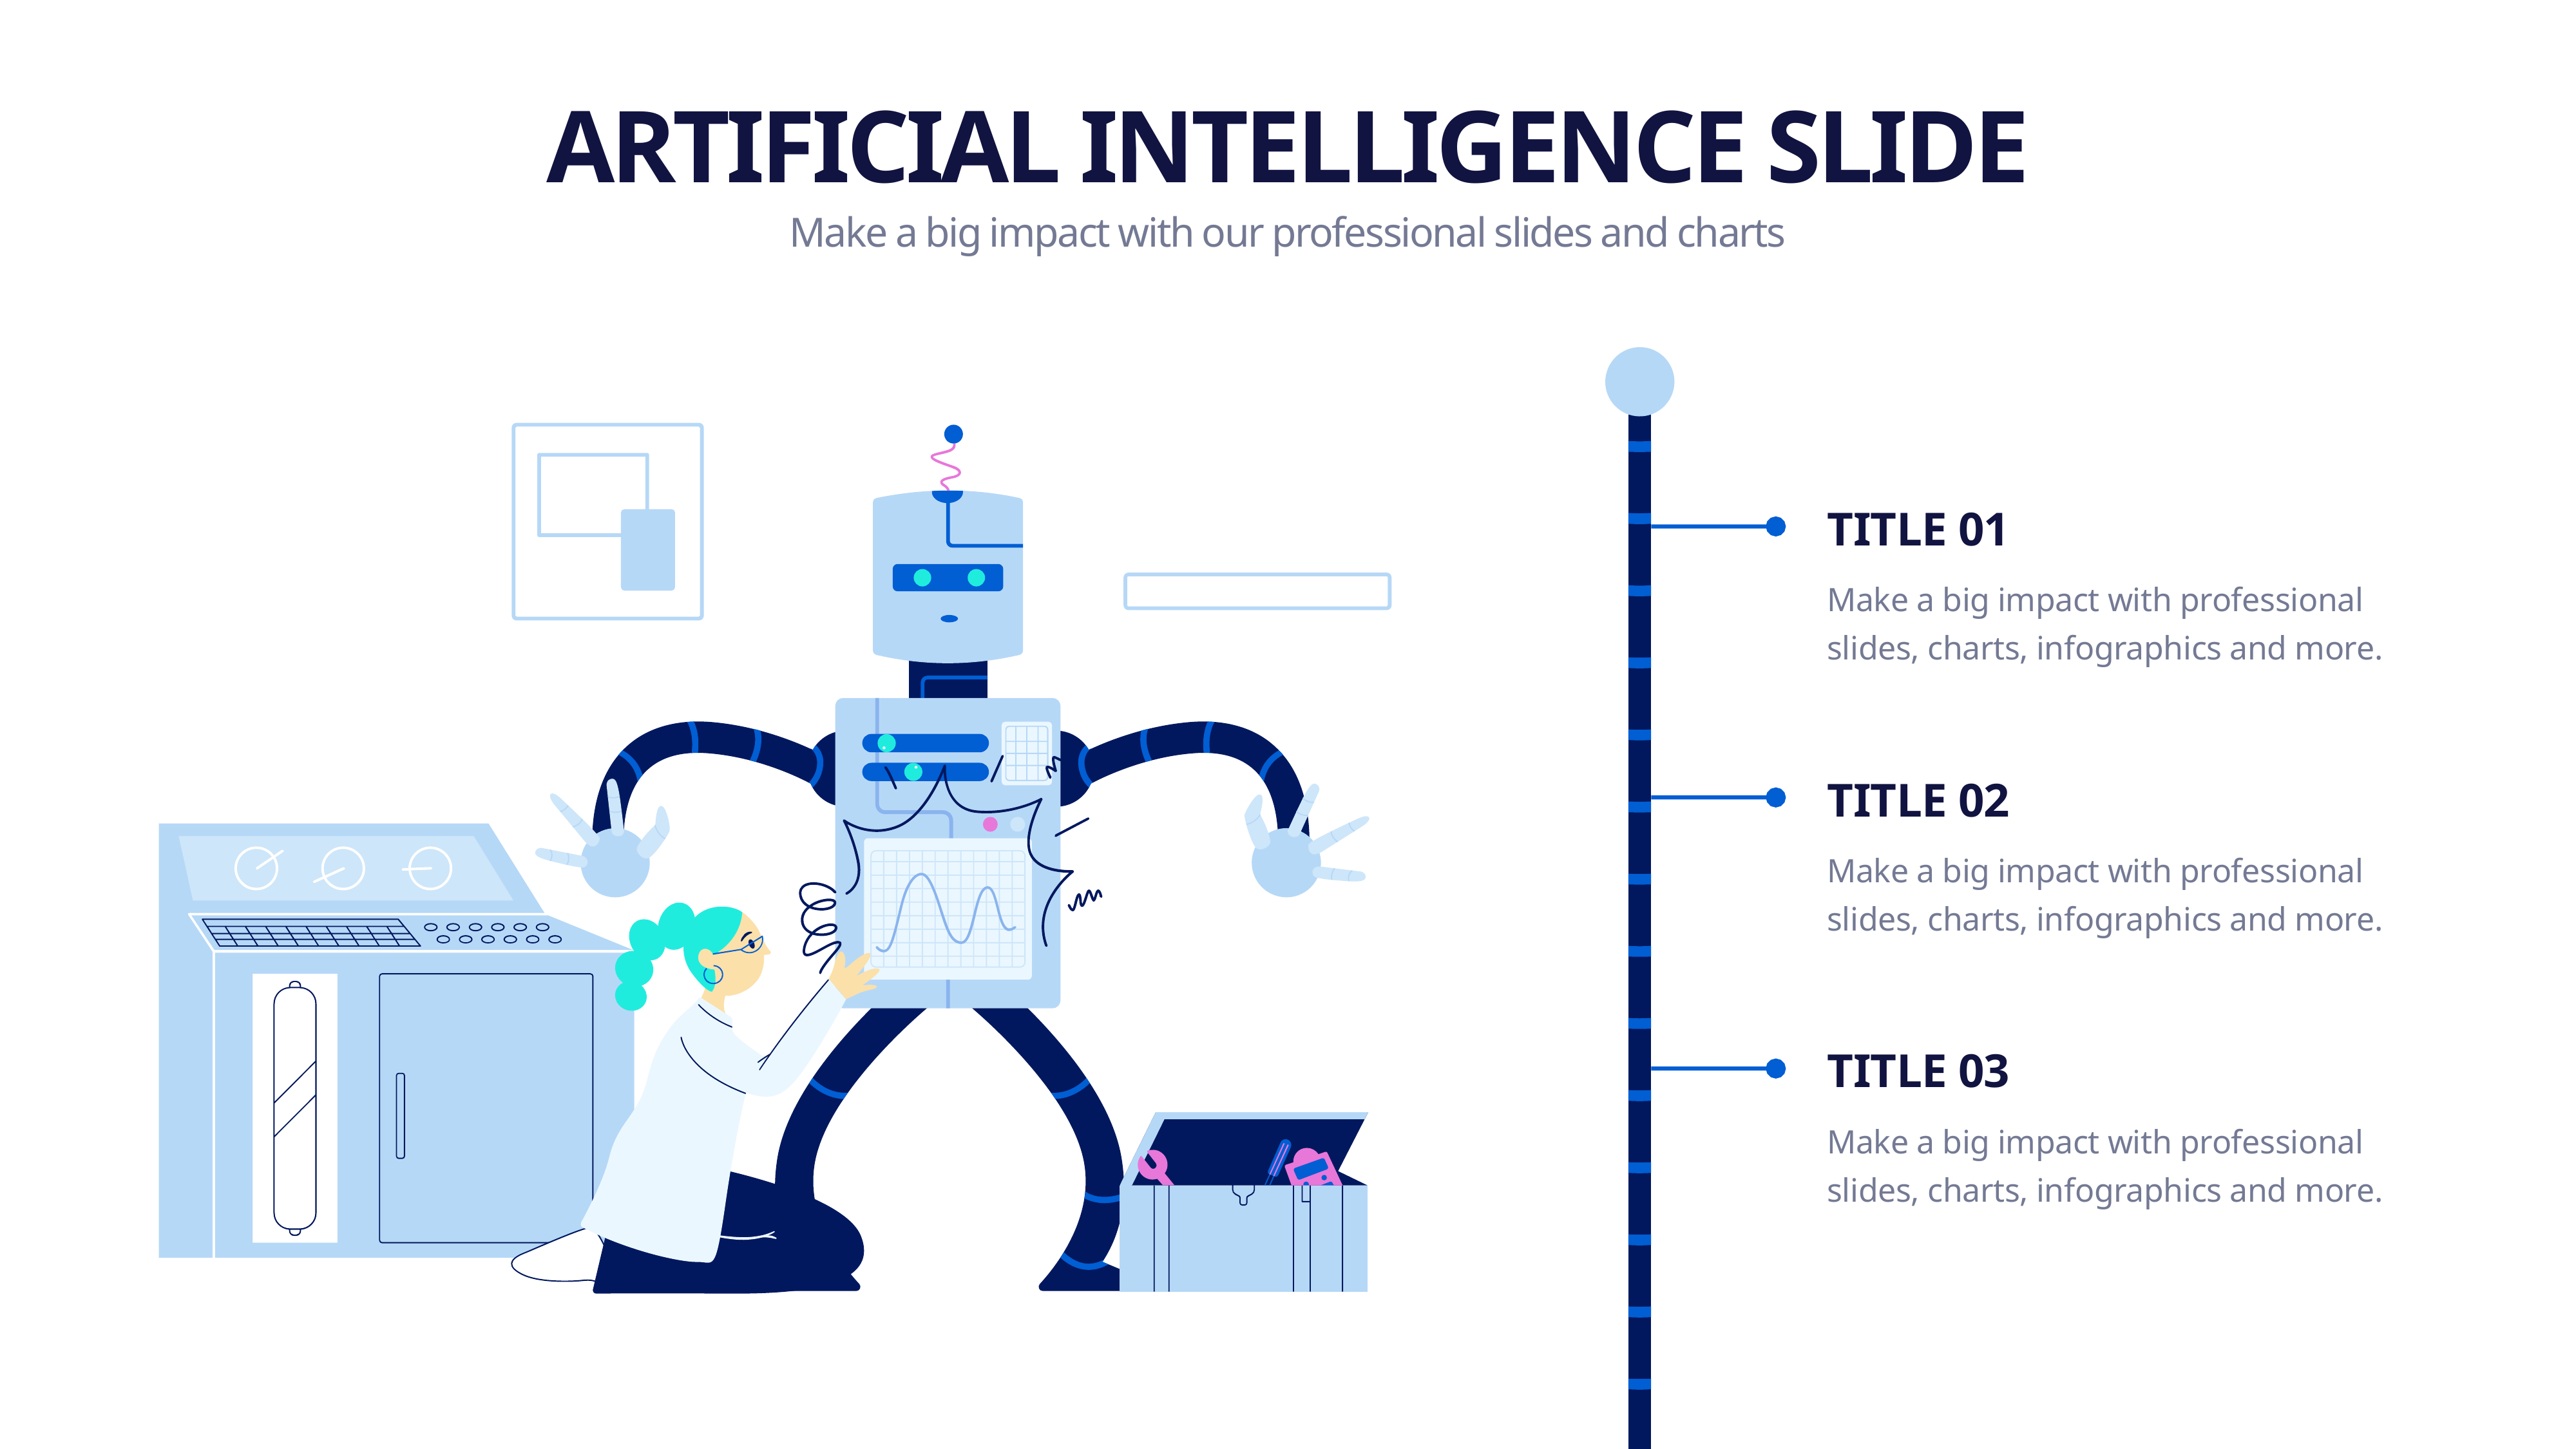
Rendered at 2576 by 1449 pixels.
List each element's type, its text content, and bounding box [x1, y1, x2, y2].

text_box TITLE 03 [1817, 1037, 2427, 1102]
text_box [1628, 1318, 1652, 1379]
text_box [1628, 873, 1652, 885]
text_box [1628, 452, 1652, 513]
text_box [1628, 1378, 1652, 1390]
text_box [1628, 1390, 1652, 1449]
text_box [1628, 585, 1652, 596]
text_box Make a big impact with our professional slides and charts [160, 194, 2416, 260]
text_box [1628, 657, 1652, 668]
text_box [1628, 1090, 1652, 1101]
text_box [1628, 1029, 1652, 1090]
text_box TITLE 01 [1817, 495, 2427, 560]
text_box [1605, 347, 1675, 417]
text_box [1628, 1162, 1652, 1173]
text_box [1628, 813, 1652, 874]
text_box [1628, 945, 1652, 957]
text_box Make a big impact with professional slides, charts, infographics and more. [1817, 1107, 2427, 1213]
text_box [1628, 415, 1652, 441]
text_box Make a big impact with professional slides, charts, infographics and more. [1817, 836, 2427, 943]
text_box [1628, 440, 1652, 452]
text_box TITLE 02 [1817, 766, 2427, 831]
text_box [1651, 1061, 1783, 1075]
text_box ARTIFICIAL INTELLIGENCE SLIDE [160, 71, 2416, 194]
text_box [1628, 1018, 1652, 1029]
text_box [1628, 729, 1652, 741]
text_box [1651, 520, 1783, 533]
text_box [158, 422, 1392, 1294]
text_box [1628, 1173, 1652, 1235]
text_box [1651, 790, 1783, 804]
text_box [1628, 885, 1652, 946]
text_box [1628, 596, 1652, 658]
text_box [1628, 1101, 1652, 1162]
text_box [1628, 1245, 1652, 1307]
text_box [1628, 957, 1652, 1018]
text_box [1628, 741, 1652, 801]
text_box [1628, 801, 1652, 813]
text_box [1628, 513, 1652, 524]
text_box [1628, 668, 1652, 730]
text_box [1628, 1234, 1652, 1245]
text_box [1628, 1306, 1652, 1318]
text_box Make a big impact with professional slides, charts, infographics and more. [1817, 565, 2427, 672]
text_box [1628, 524, 1652, 585]
